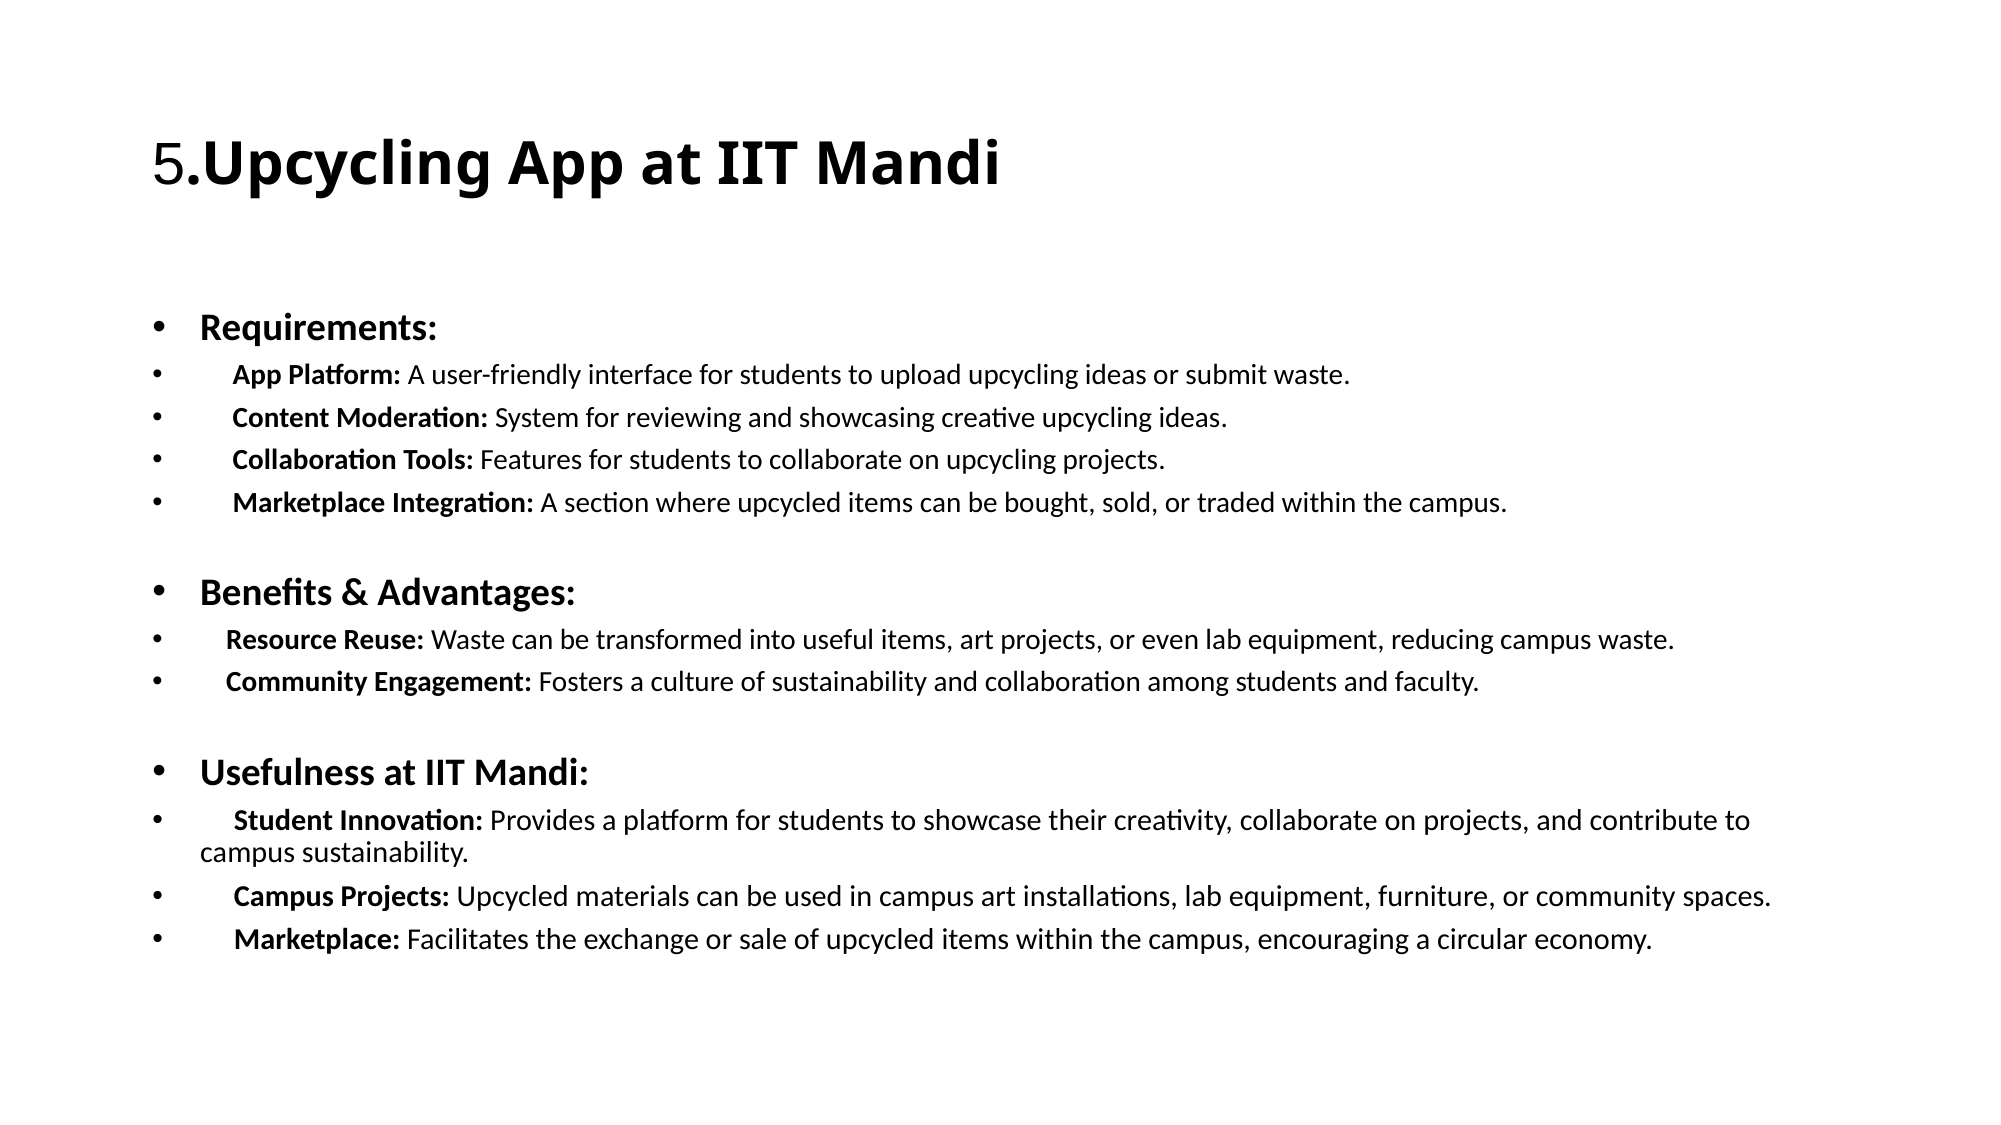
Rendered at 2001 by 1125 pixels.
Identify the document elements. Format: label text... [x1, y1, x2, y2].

text_box 5.Upcycling App at IIT Mandi [137, 59, 1863, 252]
text_box Requirements: App Platform: A user-friendly interface for students to upload upcycling ideas or submit waste. Content Moderation: System for reviewing and showcasing creative upcycling ideas. Collaboration Tools: Features for students to collaborate on upcycling projects. Marketplace Integration: A section where upcycled items can be bought, sold, or traded within the campus. Benefits & Advantages: Resource Reuse: Waste can be transformed into useful items, art projects, or even lab equipment, reducing campus waste. Community Engagement: Fosters a culture of sustainability and collaboration among students and faculty. Usefulness at IIT Mandi: Student Innovation: Provides a platform for students to showcase their creativity, collaborate on projects, and contribute to campus sustainability. Campus Projects: Upcycled materials can be used in campus art installations, lab equipment, furniture, or community spaces. Marketplace: Facilitates the exchange or sale of upcycled items within the campus, encouraging a circular economy. [137, 252, 1863, 967]
